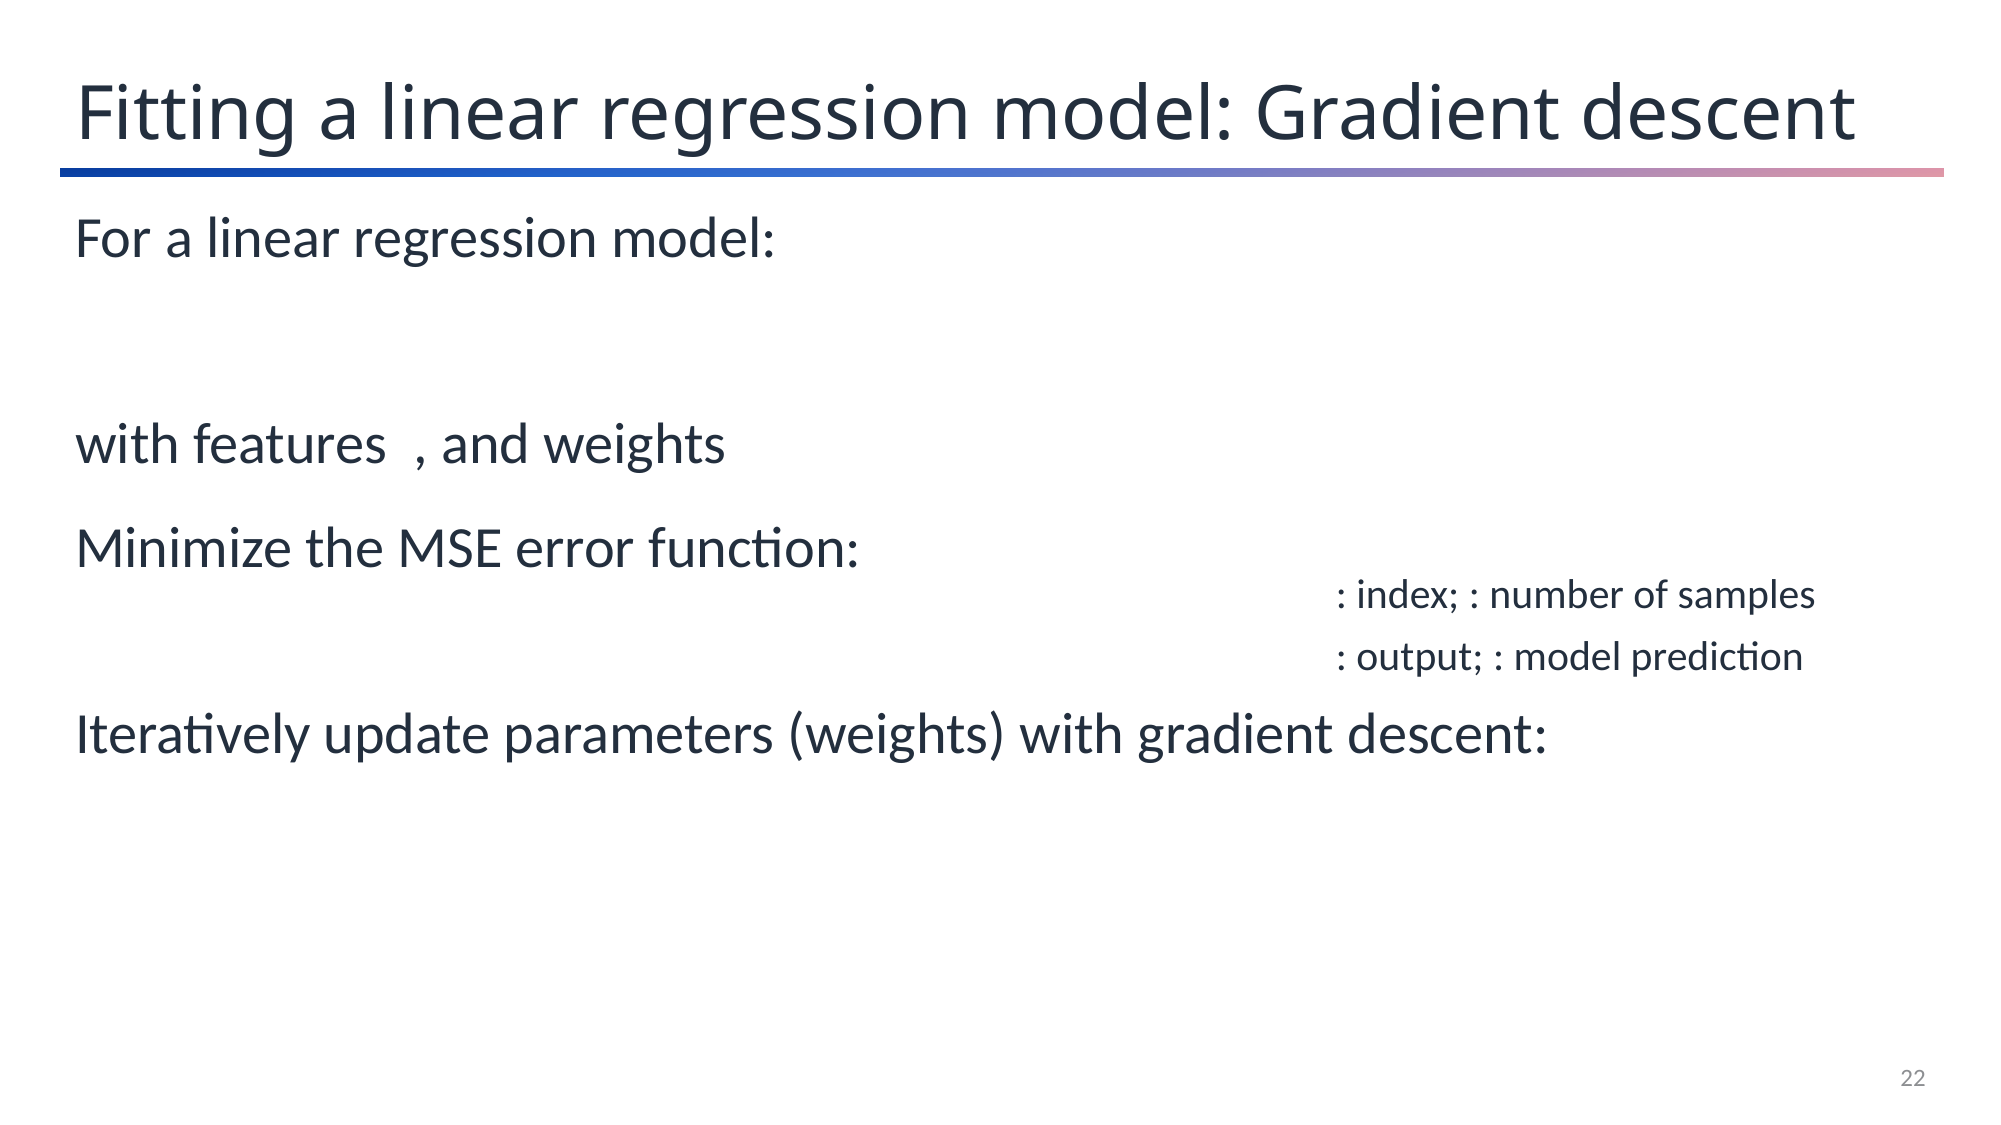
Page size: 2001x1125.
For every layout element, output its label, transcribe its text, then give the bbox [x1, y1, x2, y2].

slide_number 22 [1861, 1057, 1941, 1095]
picture [60, 168, 1944, 177]
title Fitting a linear regression model: Gradient descent [60, 49, 1941, 170]
